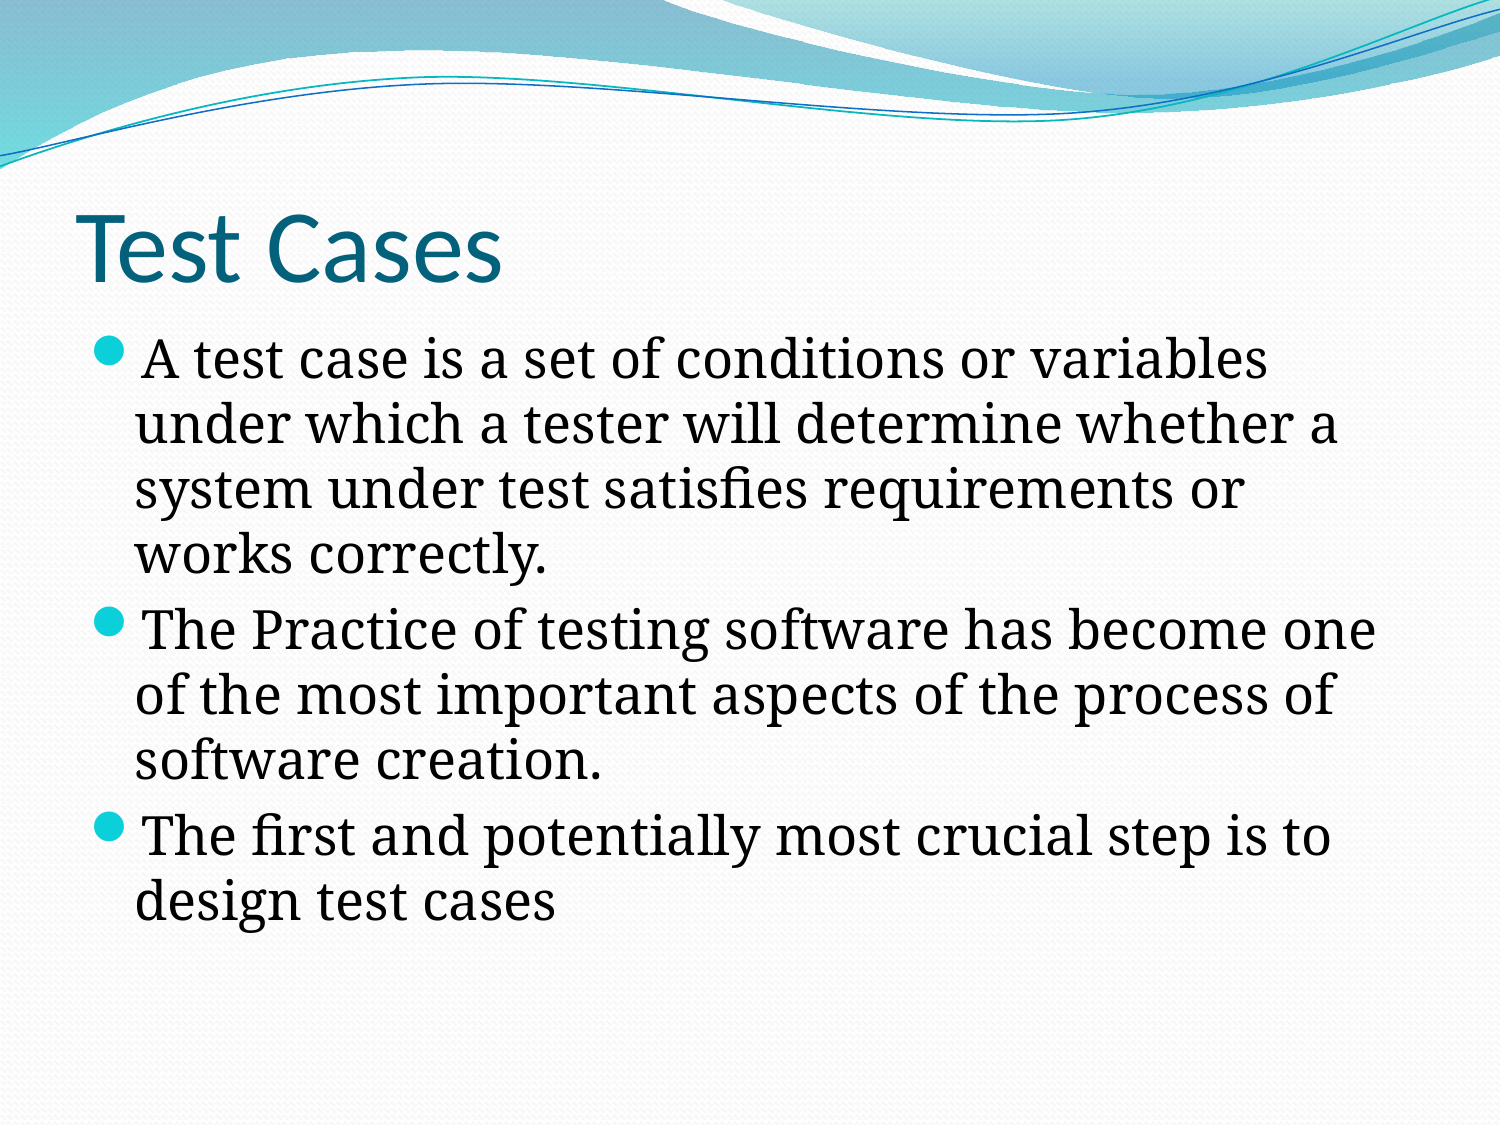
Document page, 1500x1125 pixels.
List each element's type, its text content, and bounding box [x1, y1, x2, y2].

title Test Cases [75, 115, 1425, 303]
list A test case is a set of conditions or variables under which a tester will determine whether a system under test satisfies requirements or works correctly. The Practice of testing software has become one of the most important aspects of the process of software creation. The first and potentially most crucial step is to design test cases [75, 317, 1425, 1038]
